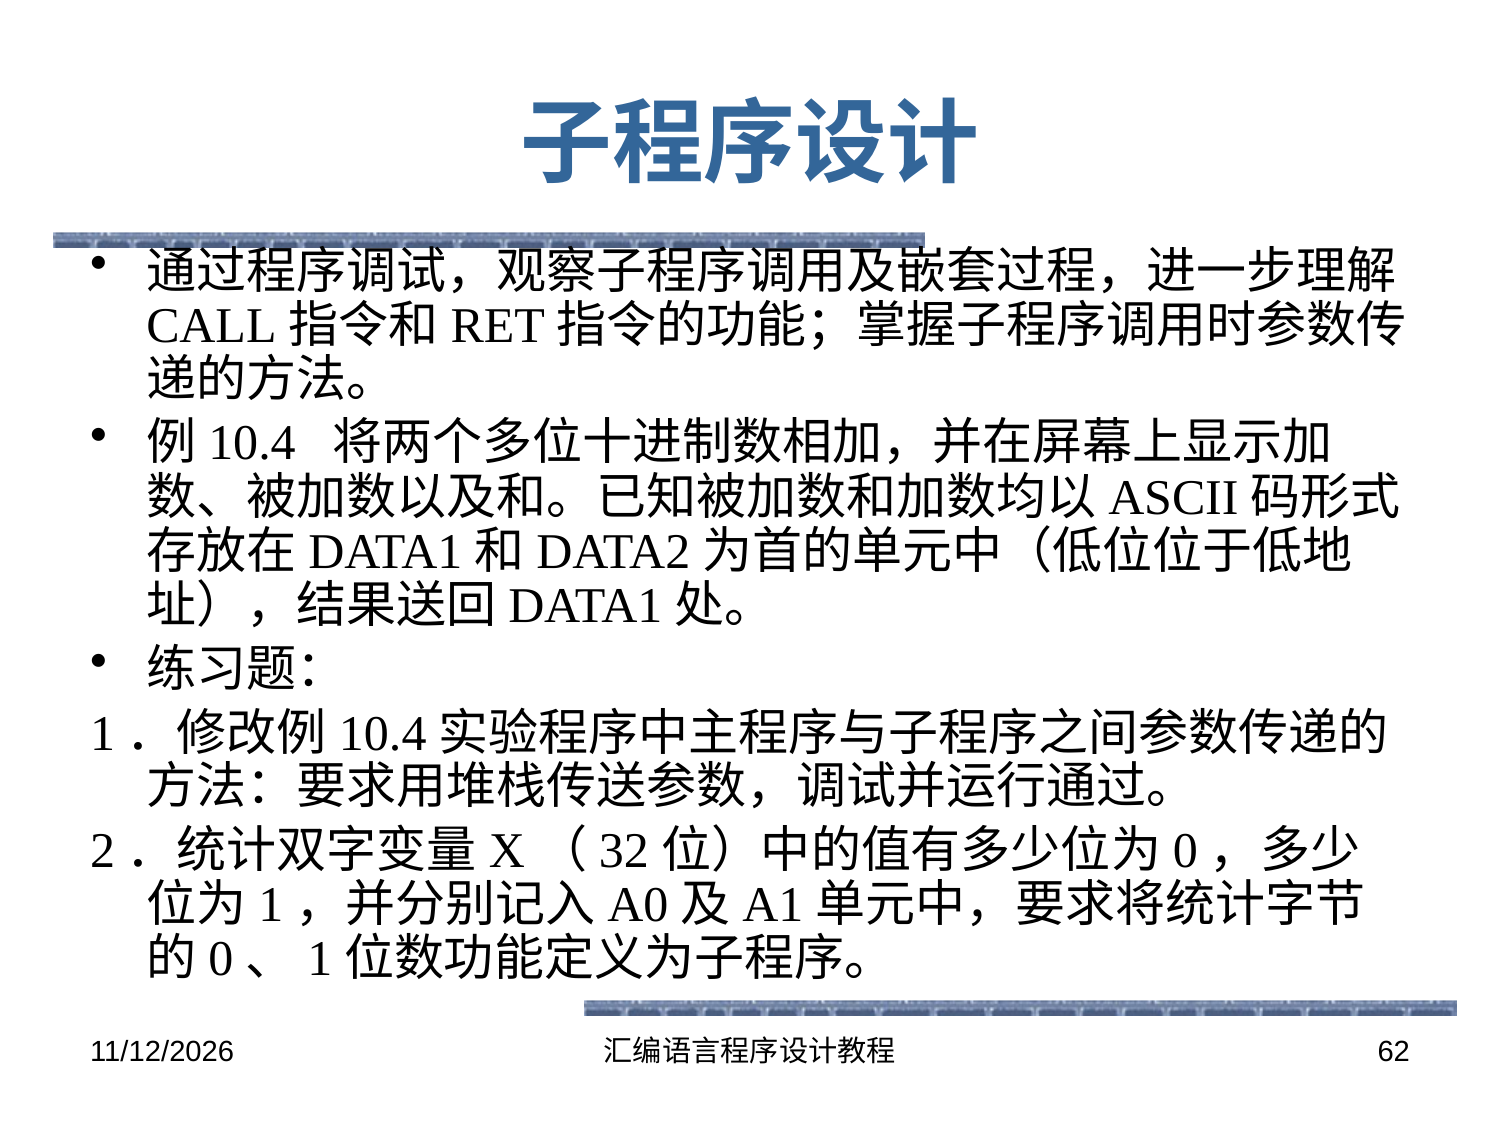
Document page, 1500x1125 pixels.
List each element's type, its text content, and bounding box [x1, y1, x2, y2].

picture [584, 999, 1457, 1016]
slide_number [74, 1024, 426, 1103]
slide_number 62 [1074, 1024, 1426, 1103]
title 子程序设计 [74, 44, 1426, 233]
footer 汇编语言程序设计教程 [512, 1024, 988, 1103]
picture [53, 231, 925, 248]
list 通过程序调试，观察子程序调用及嵌套过程，进一步理解CALL指令和RET指令的功能；掌握子程序调用时参数传递的方法。 例10.4 将两个多位十进制数相加，并在屏幕上显示加数、被加数以及和。已知被加数和加数均以ASCII码形式存放在DATA1和DATA2为首的单元中（低位位于低地址），结果送回DATA1处。 练习题： 1．修改例10.4实验程序中主程序与子程序之间参数传递的方法：要求用堆栈传送参数，调试并运行通过。 2．统计双字变量X（32位）中的值有多少位为0，多少位为1，并分别记入A0及A1单元中，要求将统计字节的0、1位数功能定义为子程序。 [74, 237, 1426, 981]
